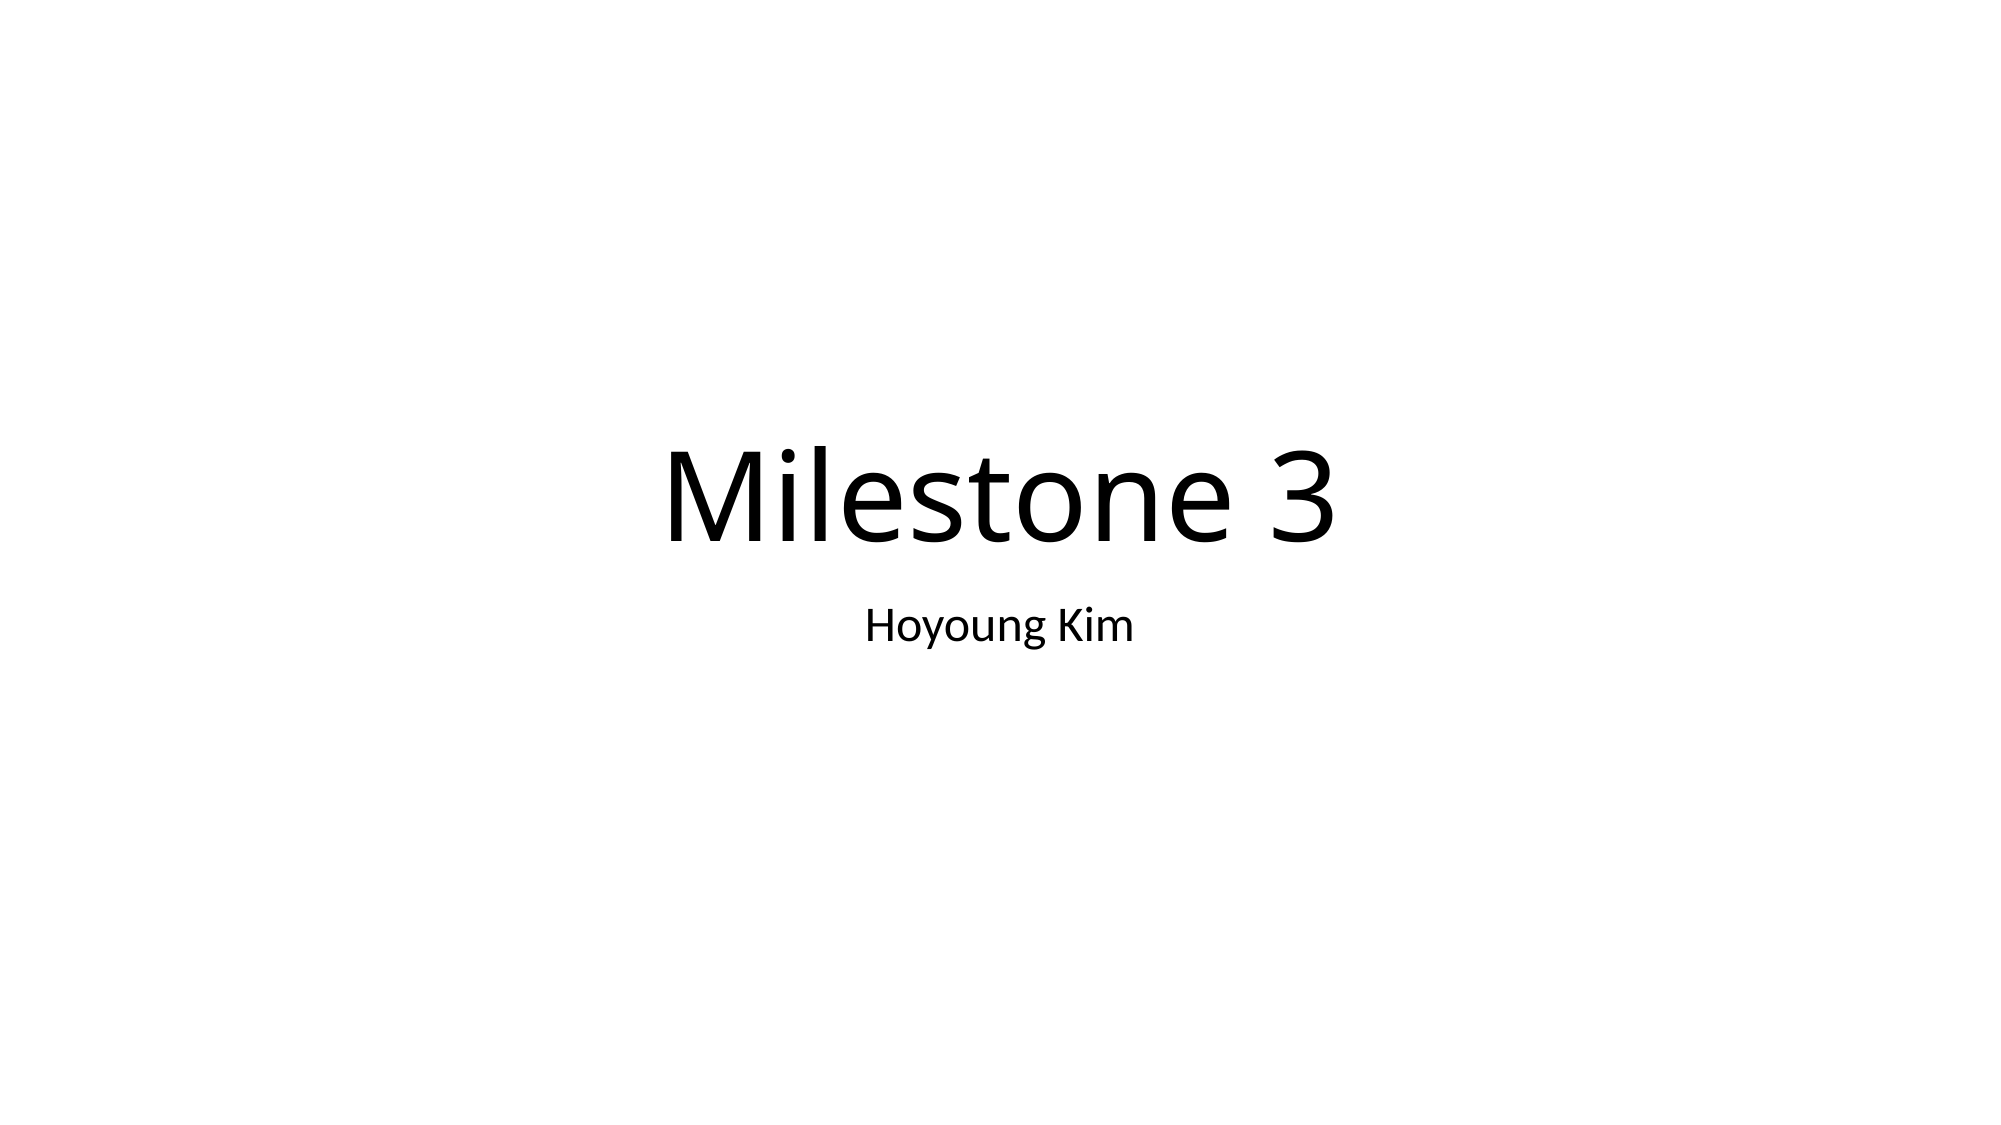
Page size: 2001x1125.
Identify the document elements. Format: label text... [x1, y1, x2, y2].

title Milestone 3 [249, 184, 1750, 576]
subtitle Hoyoung Kim [249, 590, 1750, 863]
